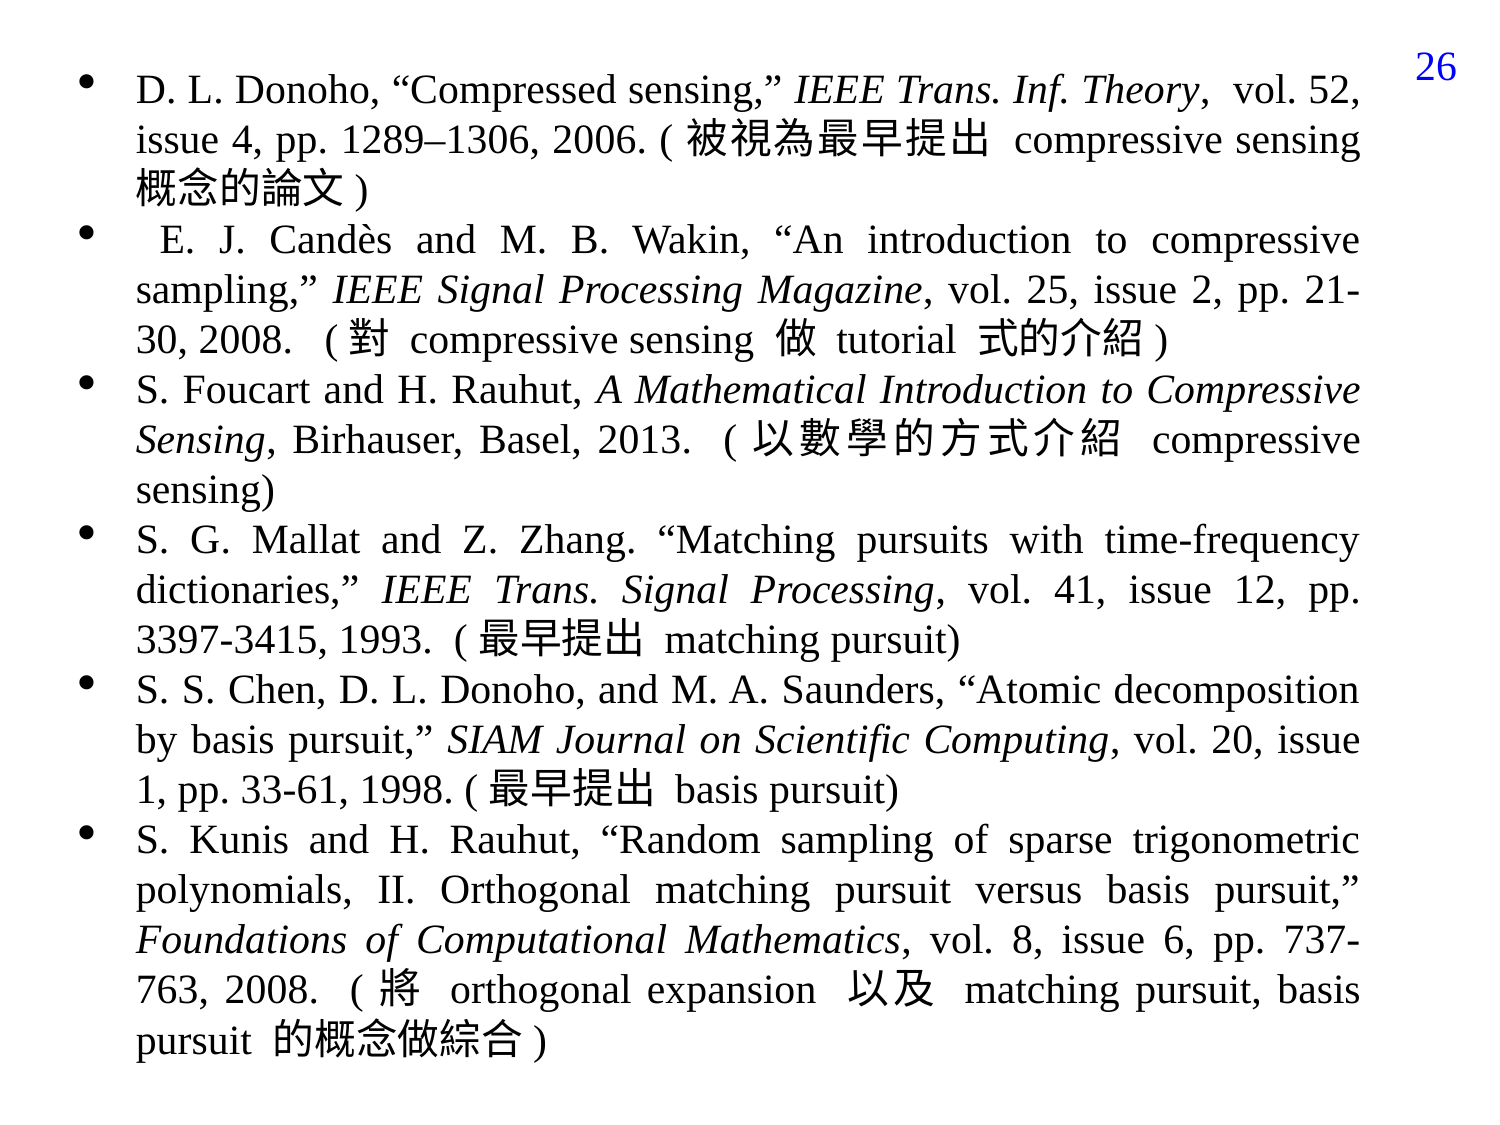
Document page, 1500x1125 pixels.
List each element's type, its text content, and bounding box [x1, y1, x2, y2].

text_box D. L. Donoho, “Compressed sensing,” IEEE Trans. Inf. Theory, vol. 52, issue 4, pp. 1289–1306, 2006. (被視為最早提出 compressive sensing 概念的論文) E. J. Candès and M. B. Wakin, “An introduction to compressive sampling,” IEEE Signal Processing Magazine, vol. 25, issue 2, pp. 21-30, 2008. (對 compressive sensing 做 tutorial 式的介紹) S. Foucart and H. Rauhut, A Mathematical Introduction to Compressive Sensing, Birhauser, Basel, 2013. (以數學的方式介紹 compressive sensing) S. G. Mallat and Z. Zhang. “Matching pursuits with time-frequency dictionaries,” IEEE Trans. Signal Processing, vol. 41, issue 12, pp. 3397-3415, 1993. (最早提出 matching pursuit) S. S. Chen, D. L. Donoho, and M. A. Saunders, “Atomic decomposition by basis pursuit,” SIAM Journal on Scientific Computing, vol. 20, issue 1, pp. 33-61, 1998. (最早提出 basis pursuit) S. Kunis and H. Rauhut, “Random sampling of sparse trigonometric polynomials, II. Orthogonal matching pursuit versus basis pursuit,” Foundations of Computational Mathematics, vol. 8, issue 6, pp. 737-763, 2008. (將 orthogonal expansion 以及 matching pursuit, basis pursuit 的概念做綜合) [64, 54, 1376, 1070]
slide_number 210 [1340, 30, 1473, 110]
